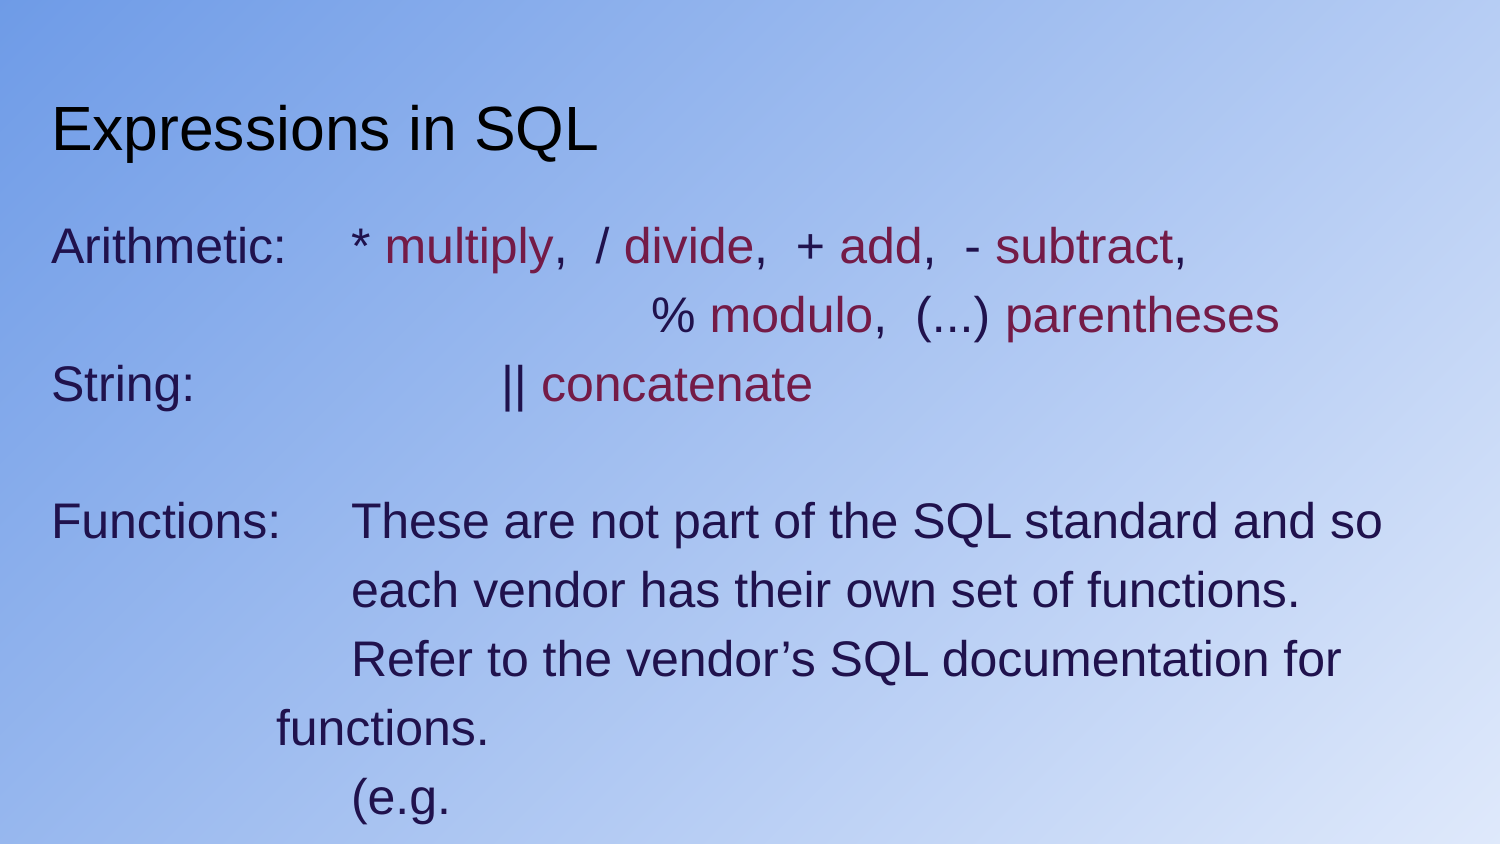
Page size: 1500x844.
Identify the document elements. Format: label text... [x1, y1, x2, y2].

title Expressions in SQL [51, 72, 1449, 167]
list Arithmetic: * multiply, / divide, + add, - subtract, % modulo, (...) parentheses String: || concatenate Functions: These are not part of the SQL standard and so each vendor has their own set of functions. Refer to the vendor’s SQL documentation for functions. (e.g. https://www.postgresql.org/docs/12/functions.html) [51, 189, 1449, 750]
